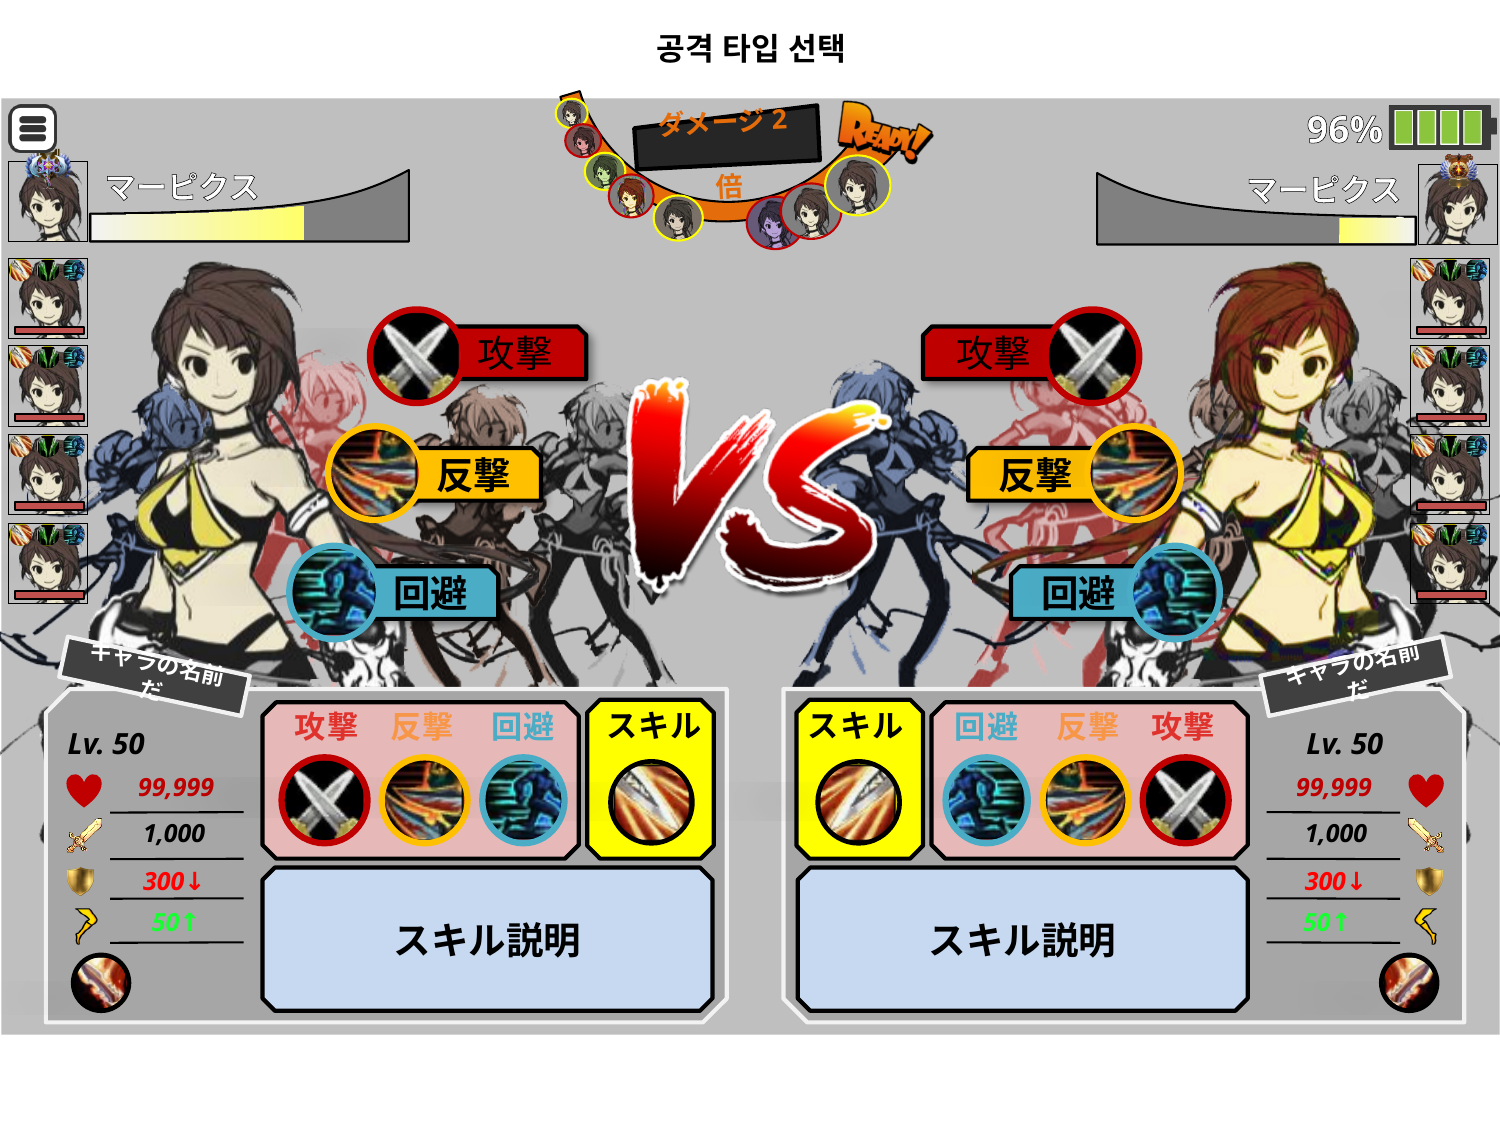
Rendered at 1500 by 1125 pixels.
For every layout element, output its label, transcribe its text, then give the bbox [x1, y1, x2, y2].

picture [1387, 104, 1497, 151]
picture [613, 604, 887, 615]
text_box [637, 172, 687, 204]
picture [971, 224, 1500, 858]
text_box [606, 172, 656, 220]
text_box [563, 122, 604, 160]
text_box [45, 655, 727, 1023]
text_box [553, 96, 590, 130]
text_box [744, 194, 800, 252]
text_box 공격 타입 선택 [5, 10, 1498, 85]
picture [0, 224, 539, 858]
text_box [582, 150, 628, 193]
picture [830, 97, 938, 169]
picture [8, 103, 57, 153]
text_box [289, 309, 587, 640]
text_box 96% [1291, 97, 1410, 149]
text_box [8, 147, 409, 223]
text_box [922, 309, 1221, 640]
text_box ダメージ2倍 [632, 103, 822, 172]
text_box [588, 112, 600, 129]
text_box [544, 258, 966, 604]
text_box [0, 96, 1500, 256]
text_box [0, 735, 1500, 1037]
text_box [823, 163, 893, 218]
text_box [766, 161, 831, 195]
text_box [783, 655, 1465, 1023]
text_box [688, 194, 765, 224]
text_box [651, 193, 705, 243]
text_box [778, 181, 844, 242]
text_box [558, 89, 587, 103]
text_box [1096, 150, 1498, 223]
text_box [544, 612, 966, 724]
text_box [602, 133, 635, 172]
